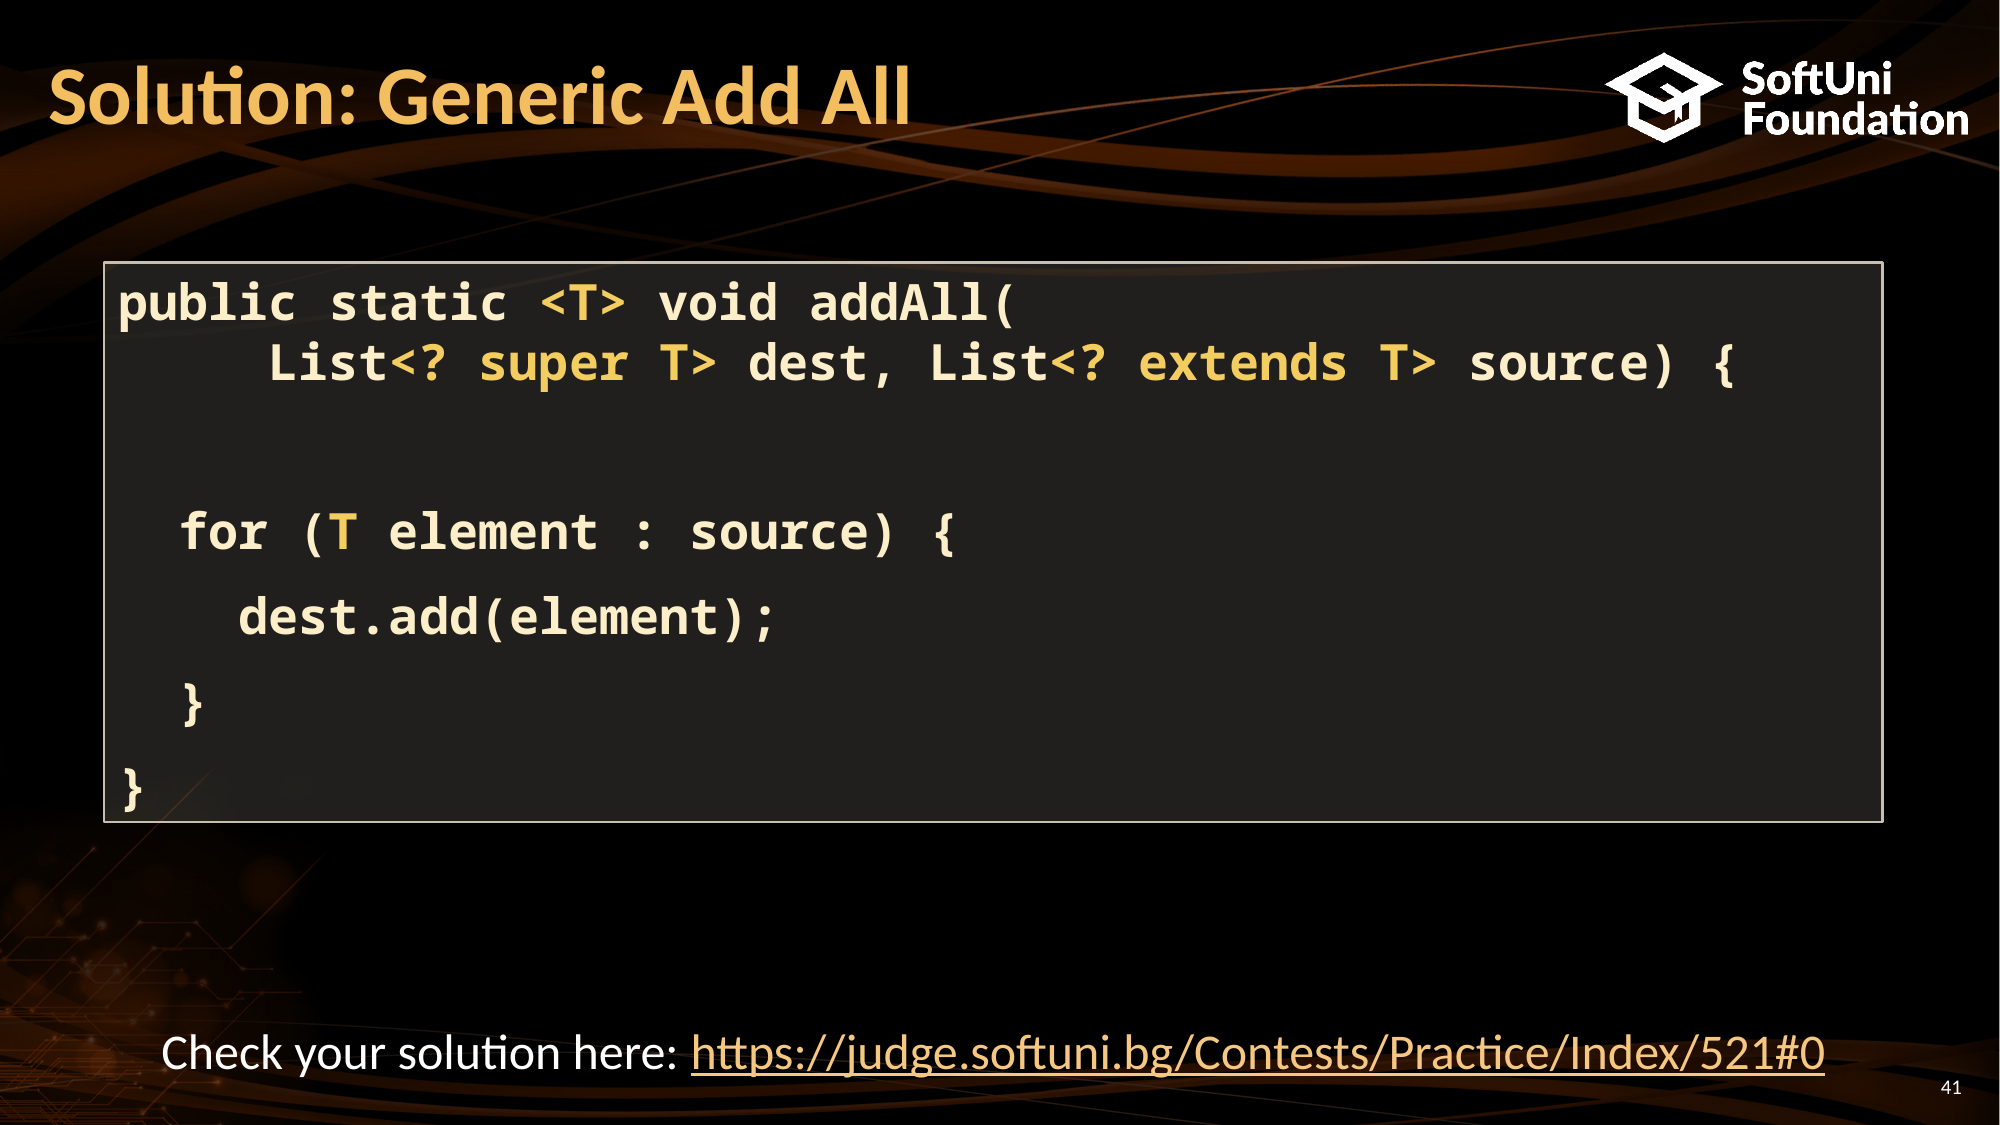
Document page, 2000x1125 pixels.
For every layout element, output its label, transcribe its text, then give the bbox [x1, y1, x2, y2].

text_box Check your solution here: https://judge.softuni.bg/Contests/Practice/Index/521#0 [124, 1011, 1863, 1087]
text_box public static <T> void addAll( List<? super T> dest, List<? extends T> source) { for (T element : source) { dest.add(element); } } [104, 262, 1883, 823]
slide_number 41 [1897, 1070, 1968, 1103]
title Solution: Generic Add All [30, 6, 1602, 189]
picture [0, 0, 2000, 1125]
